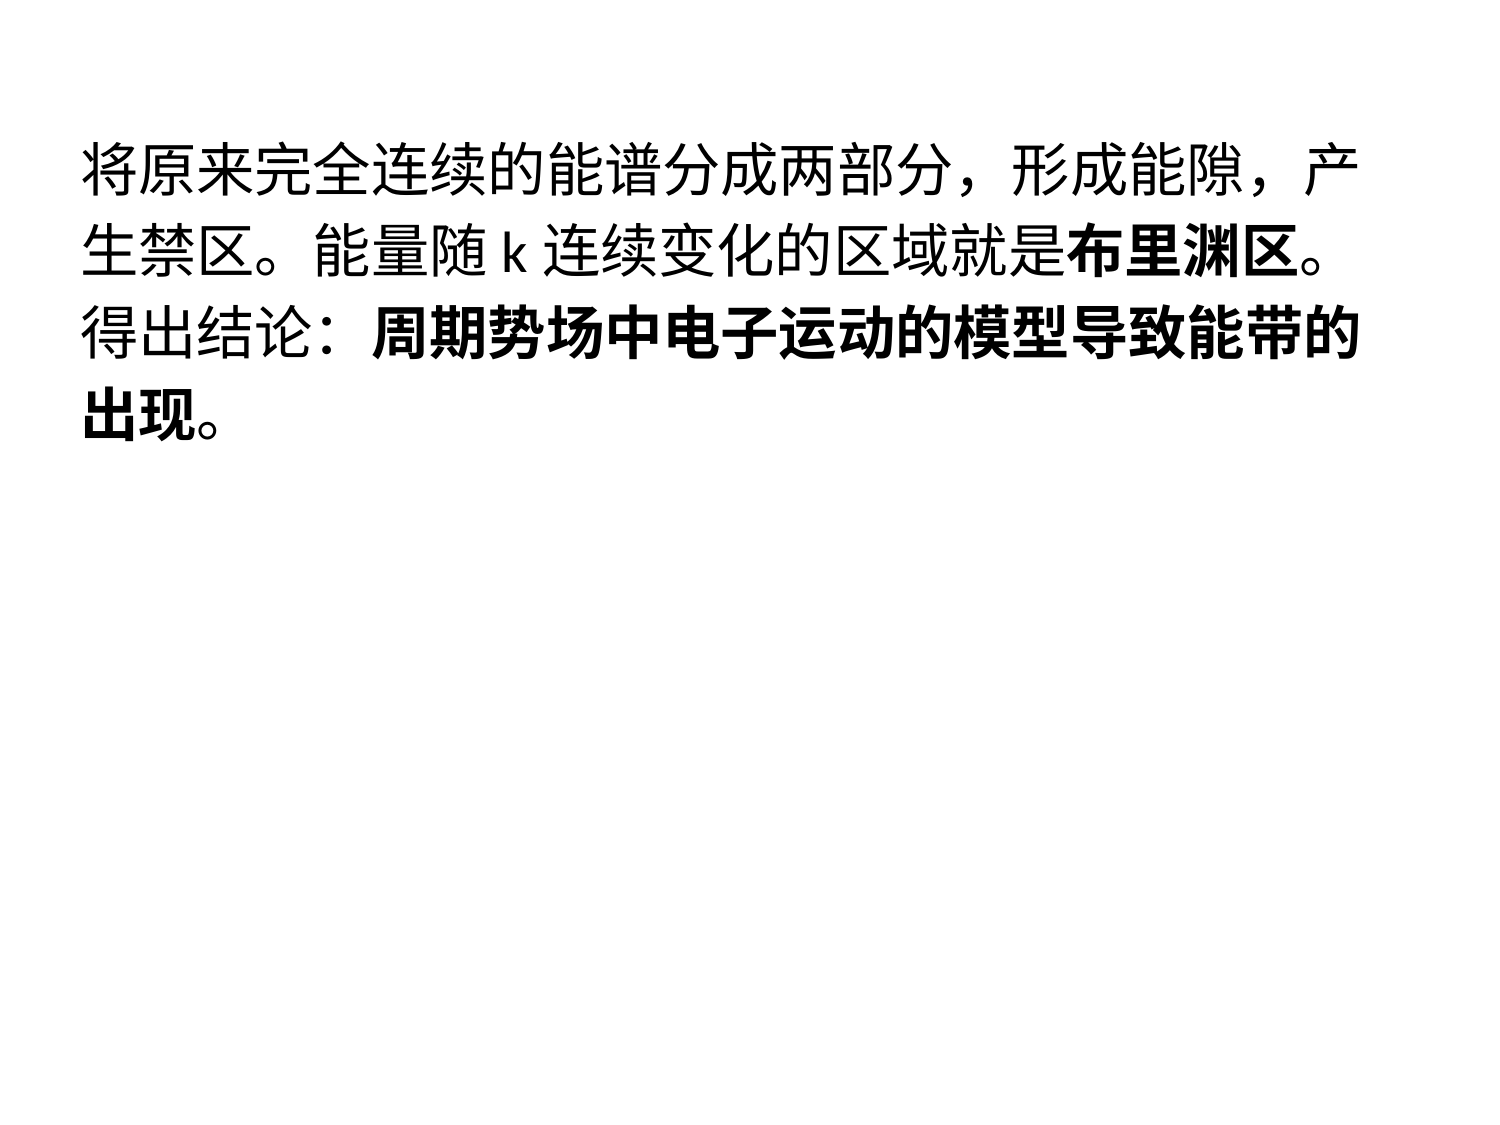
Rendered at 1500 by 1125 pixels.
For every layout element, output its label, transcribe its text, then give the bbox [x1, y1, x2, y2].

list 将原来完全连续的能谱分成两部分，形成能隙，产 生禁区。能量随k连续变化的区域就是布里渊区。 得出结论：周期势场中电子运动的模型导致能带的 出现。 [64, 125, 1415, 868]
